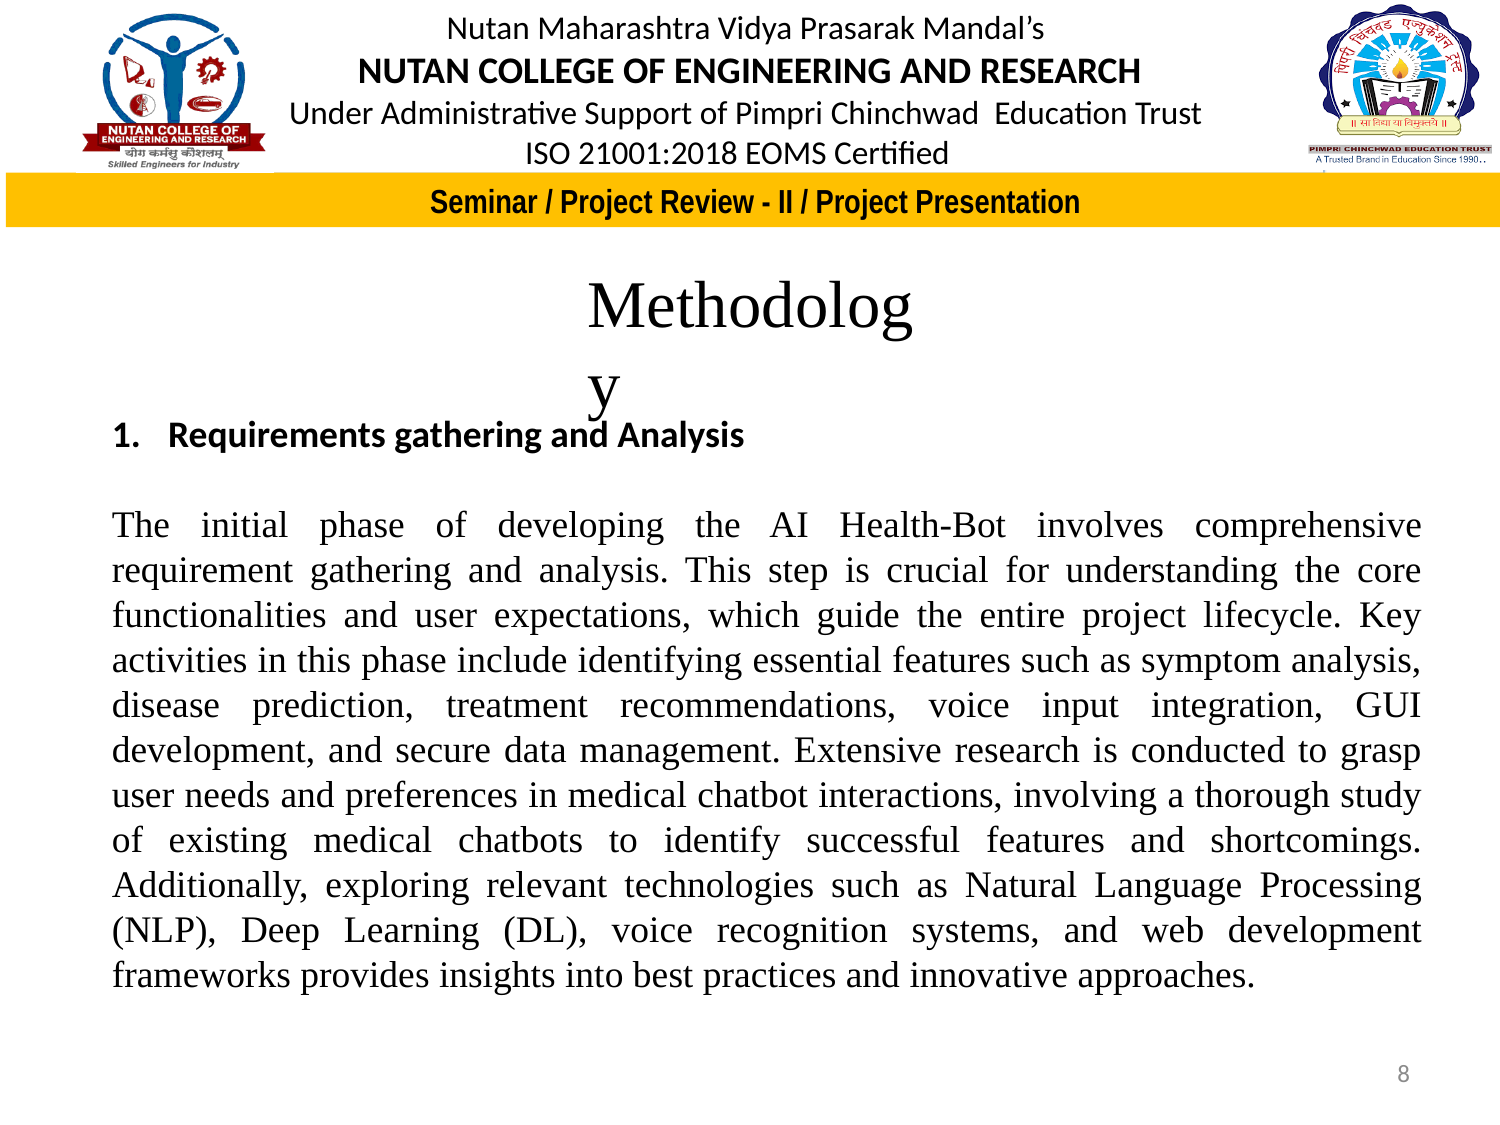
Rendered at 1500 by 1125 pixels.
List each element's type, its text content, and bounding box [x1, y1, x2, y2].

picture [1300, 0, 1499, 170]
text_box Requirements gathering and Analysis The initial phase of developing the AI Health-Bot involves comprehensive requirement gathering and analysis. This step is crucial for understanding the core functionalities and user expectations, which guide the entire project lifecycle. Key activities in this phase include identifying essential features such as symptom analysis, disease prediction, treatment recommendations, voice input integration, GUI development, and secure data management. Extensive research is conducted to grasp user needs and preferences in medical chatbot interactions, involving a thorough study of existing medical chatbots to identify successful features and shortcomings. Additionally, exploring relevant technologies such as Natural Language Processing (NLP), Deep Learning (DL), voice recognition systems, and web development frameworks provides insights into best practices and innovative approaches. [97, 402, 1439, 1092]
slide_number 8 [1074, 1042, 1425, 1103]
text_box [123, 397, 1348, 402]
text_box Seminar / Project Review - II / Project Presentation [5, 172, 1500, 228]
text_box Methodology [572, 253, 963, 397]
picture [76, 2, 275, 173]
text_box Nutan Maharashtra Vidya Prasarak Mandal’s NUTAN COLLEGE OF ENGINEERING AND RESEARCH Under Administrative Support of Pimpri Chinchwad Education Trust ISO 21001:2018 EOMS Certified [177, 0, 1298, 172]
